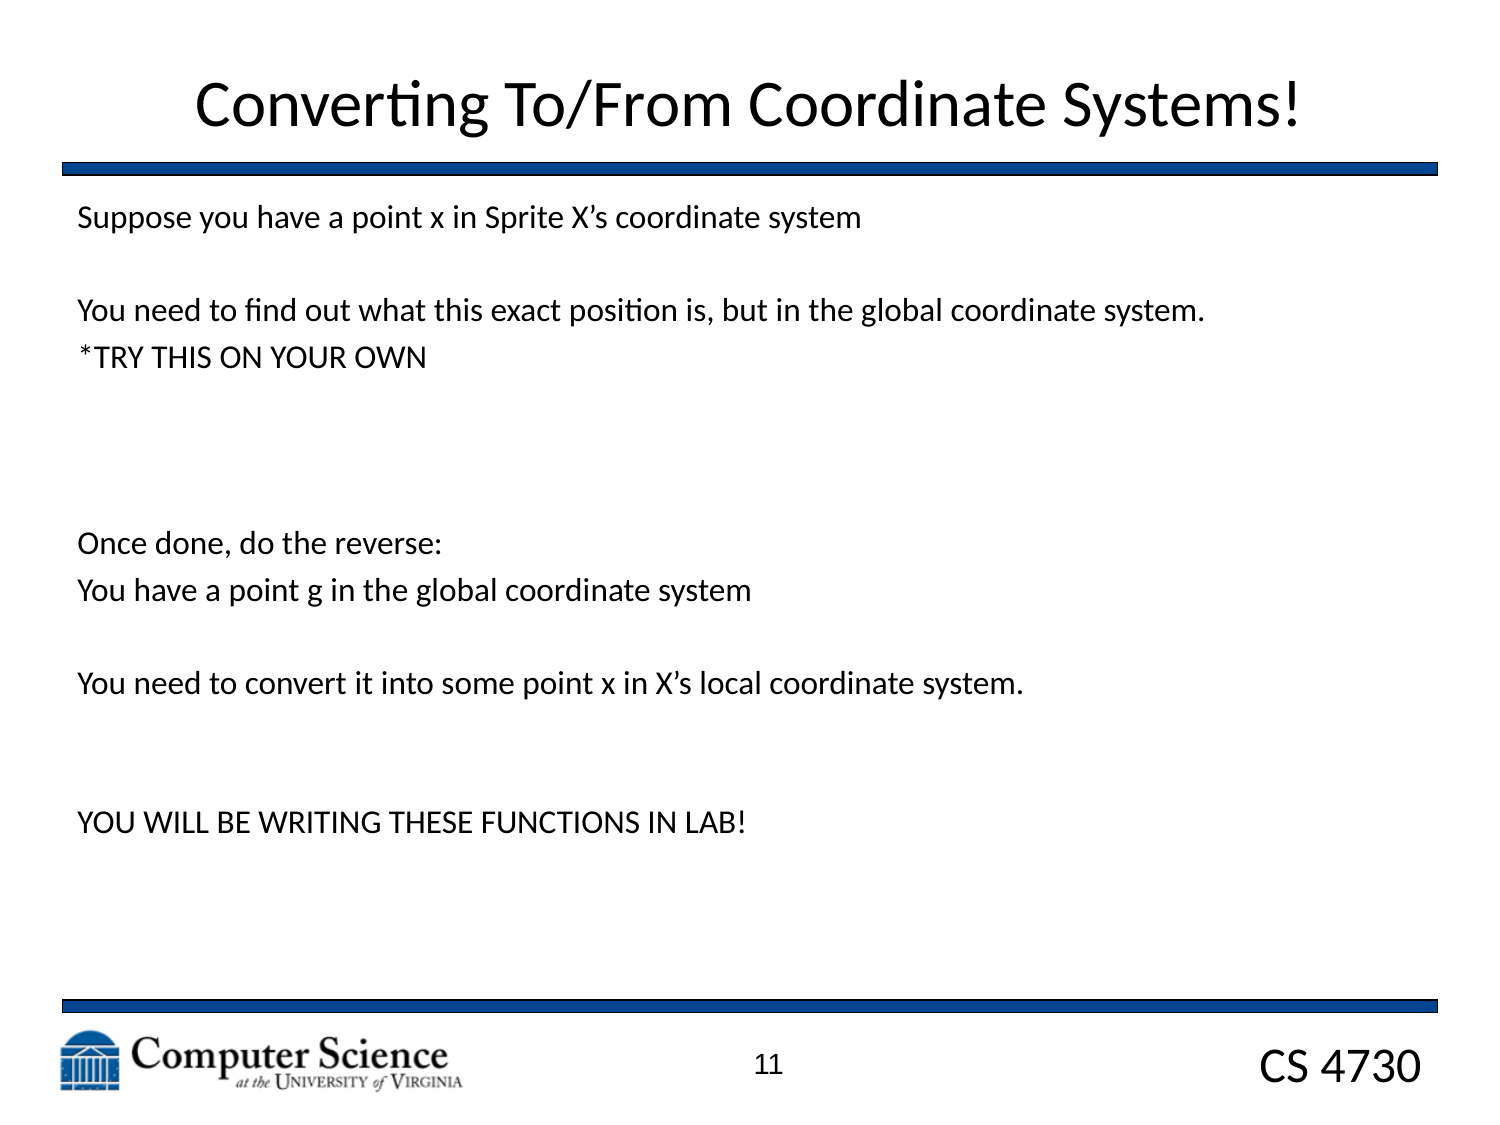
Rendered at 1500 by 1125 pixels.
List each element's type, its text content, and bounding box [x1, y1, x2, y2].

picture [50, 1024, 472, 1101]
footer 11 [512, 1037, 1026, 1088]
title Converting To/From Coordinate Systems! [62, 49, 1438, 151]
list Suppose you have a point x in Sprite X’s coordinate system You need to find out what this exact position is, but in the global coordinate system. *TRY THIS ON YOUR OWN Once done, do the reverse: You have a point g in the global coordinate system You need to convert it into some point x in X’s local coordinate system. YOU WILL BE WRITING THESE FUNCTIONS IN LAB! [62, 187, 1438, 1001]
